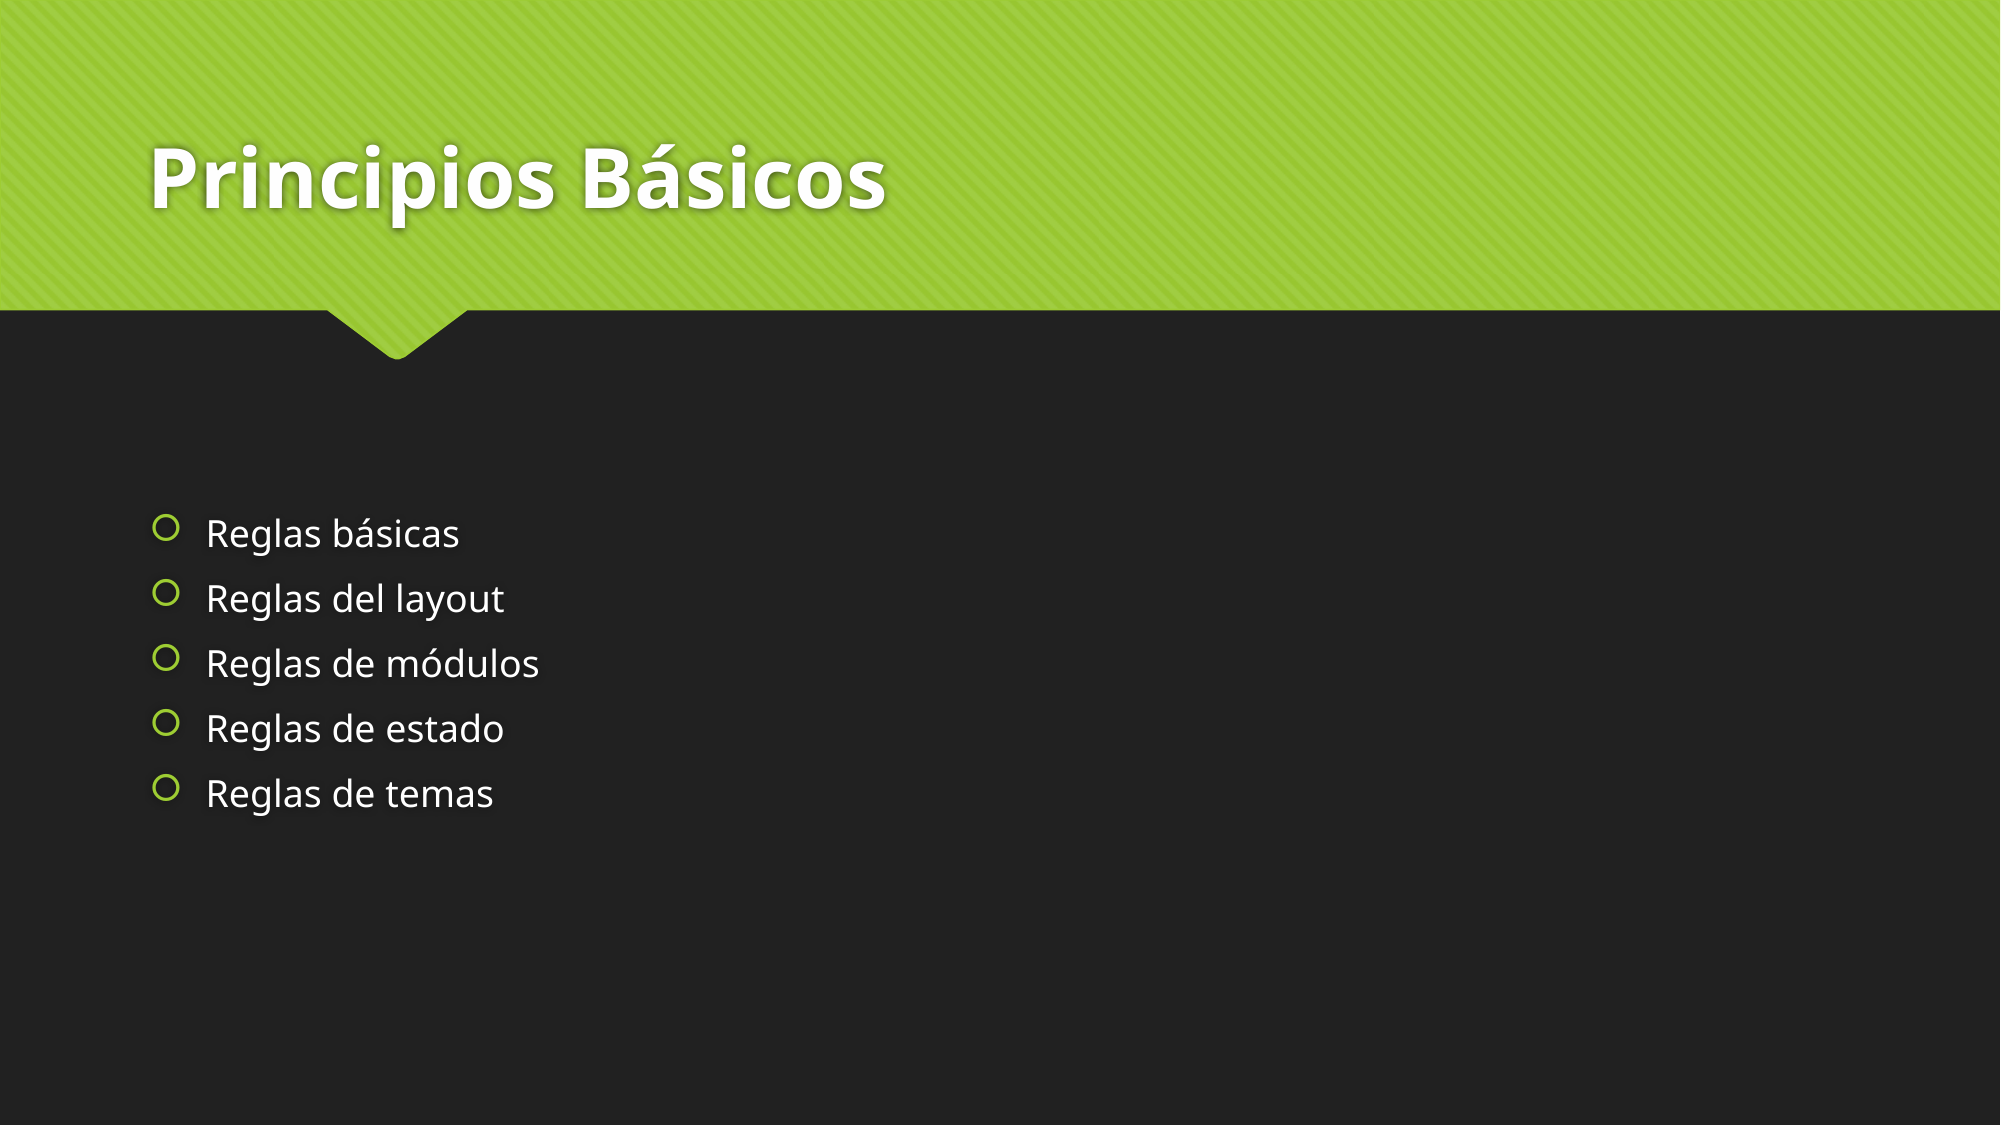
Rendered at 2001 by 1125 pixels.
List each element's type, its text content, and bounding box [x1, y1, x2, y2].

title Principios Básicos [132, 73, 1868, 233]
list Reglas básicas Reglas del layout Reglas de módulos Reglas de estado Reglas de temas [134, 364, 1866, 962]
